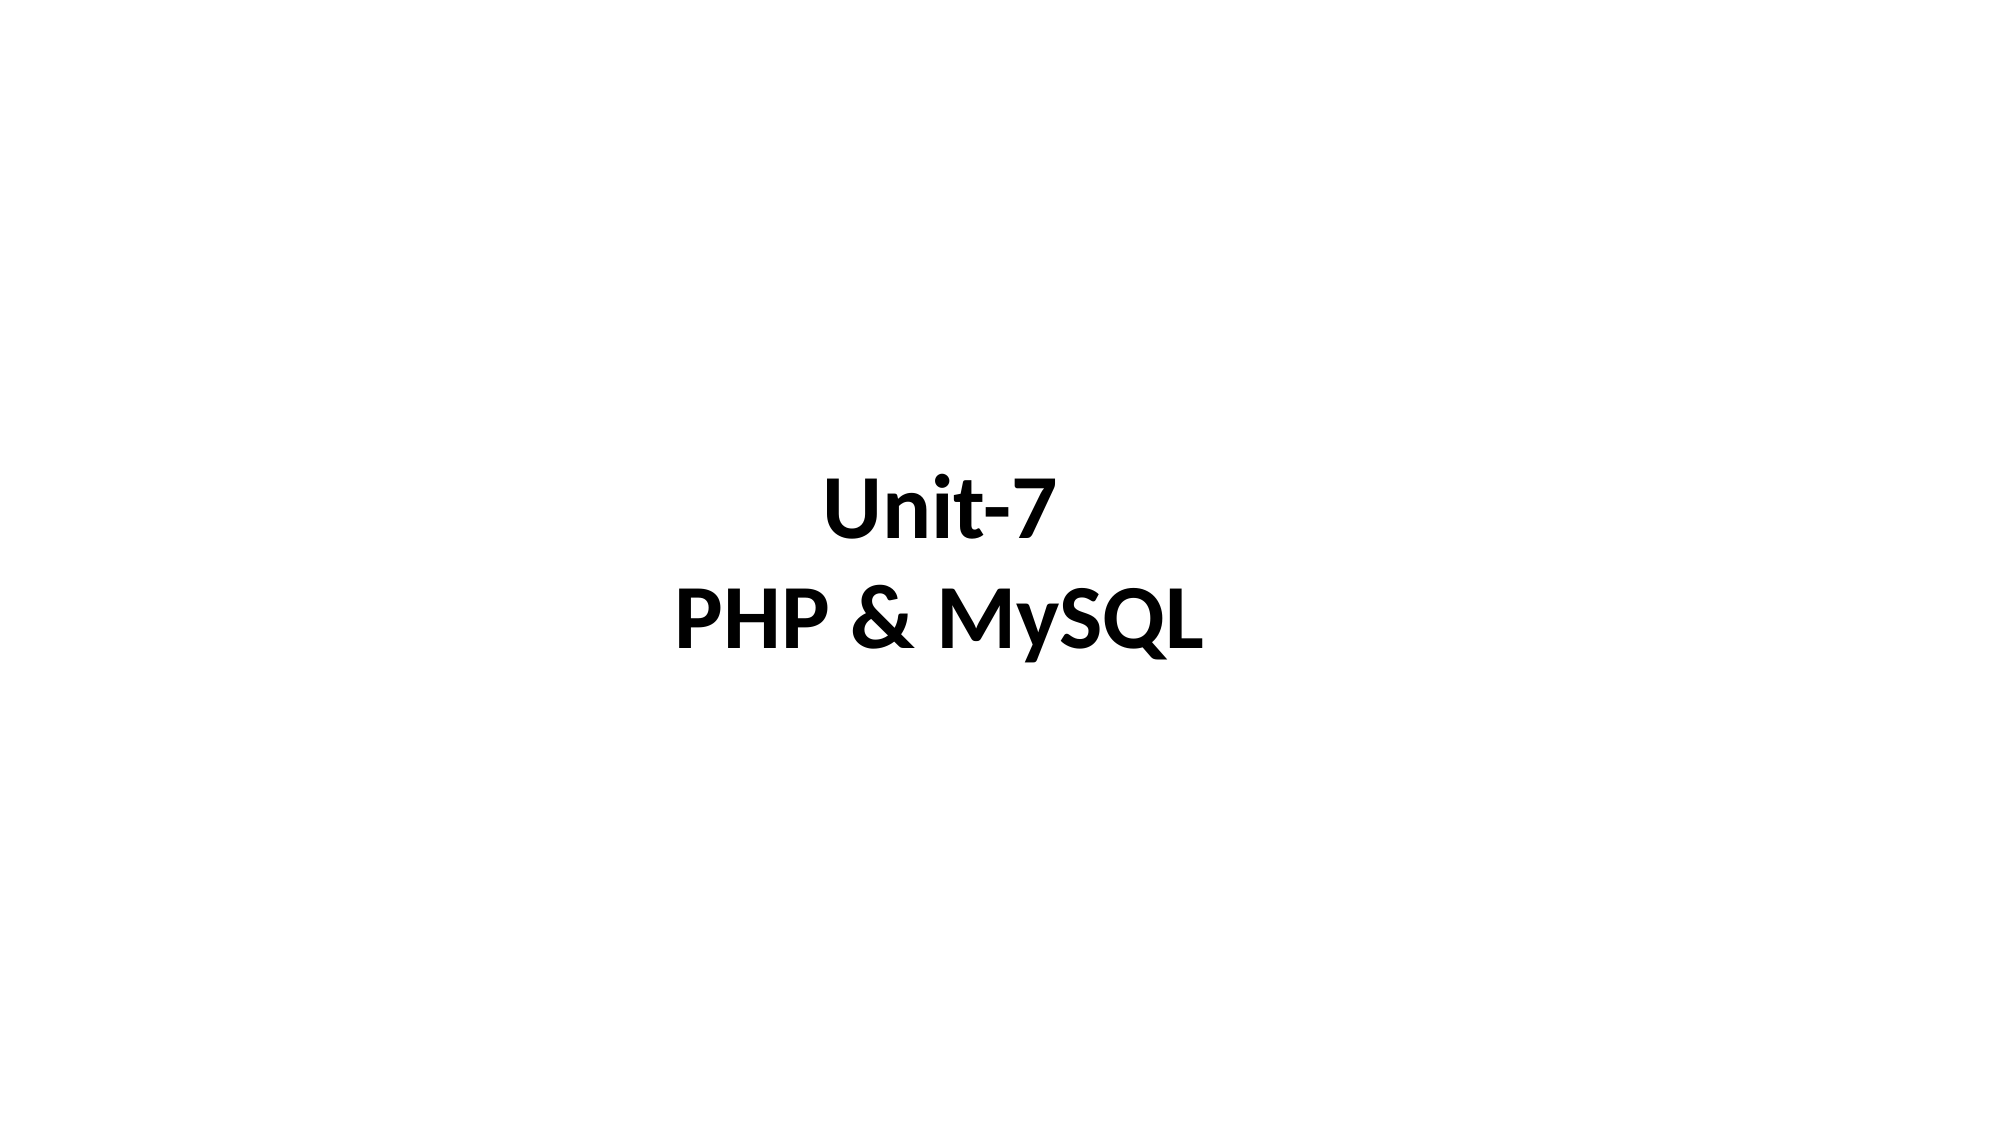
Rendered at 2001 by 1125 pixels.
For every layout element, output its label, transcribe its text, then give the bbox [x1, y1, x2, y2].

text_box Unit-7 PHP & MySQL [596, 439, 1284, 674]
